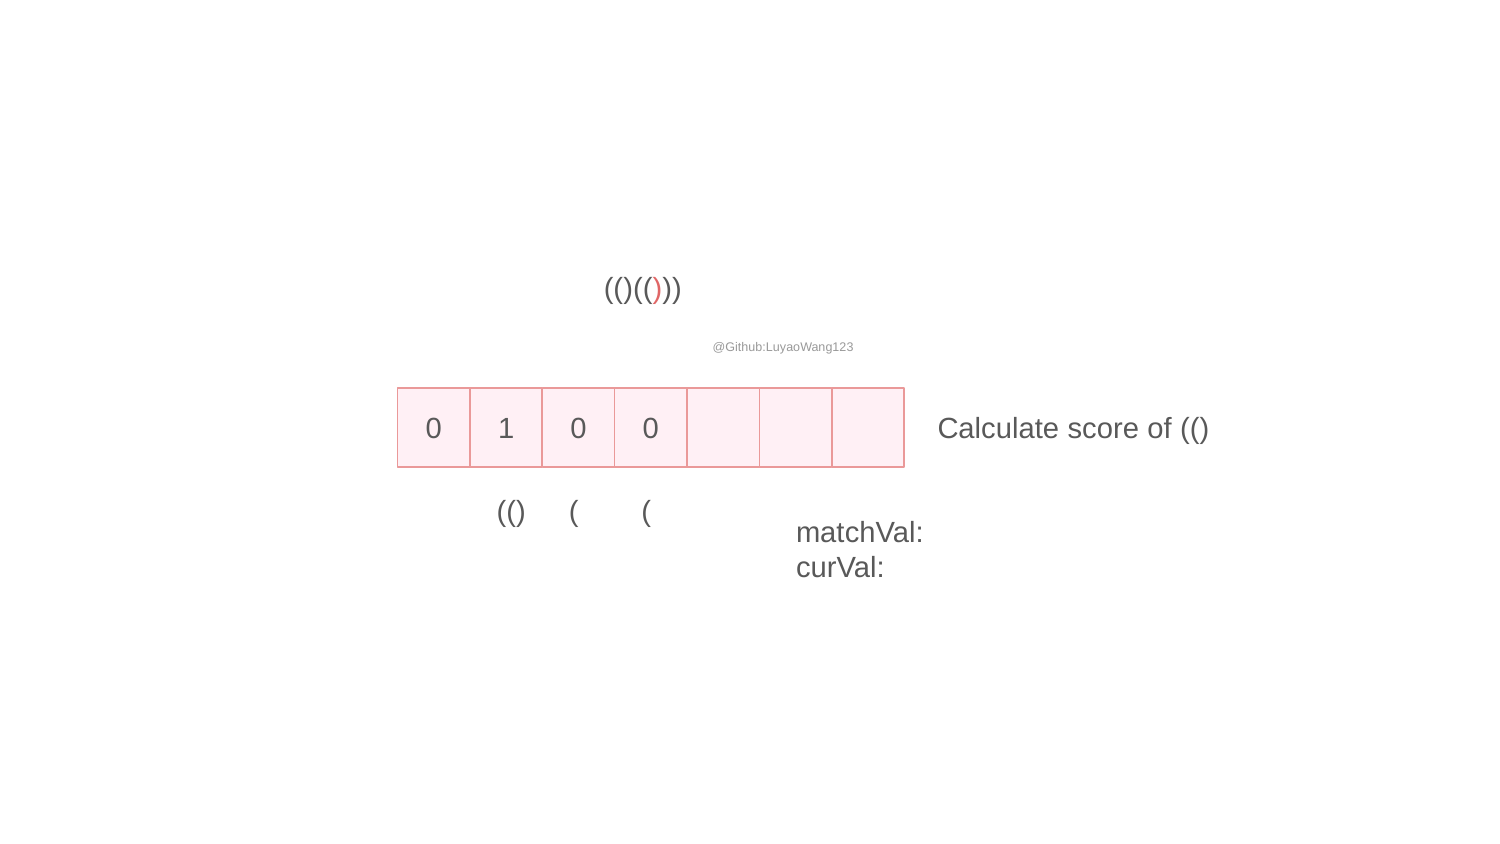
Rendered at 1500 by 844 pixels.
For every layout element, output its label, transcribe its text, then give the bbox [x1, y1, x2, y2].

text_box [831, 388, 905, 468]
text_box [542, 388, 614, 468]
text_box (() [481, 476, 553, 542]
text_box [397, 388, 469, 468]
text_box 0 [546, 394, 611, 460]
text_box [614, 388, 687, 468]
text_box @Github:LuyaoWang123 [697, 331, 1083, 362]
text_box 0 [619, 394, 683, 460]
text_box matchVal: curVal: [781, 498, 1275, 599]
text_box ( [553, 476, 604, 542]
text_box [759, 388, 831, 468]
text_box 0 [402, 394, 466, 460]
text_box ( [626, 476, 676, 542]
text_box (()(())) [588, 254, 974, 320]
text_box [687, 388, 759, 468]
text_box 1 [474, 394, 538, 460]
text_box [469, 388, 542, 468]
text_box Calculate score of (() [922, 394, 1307, 460]
